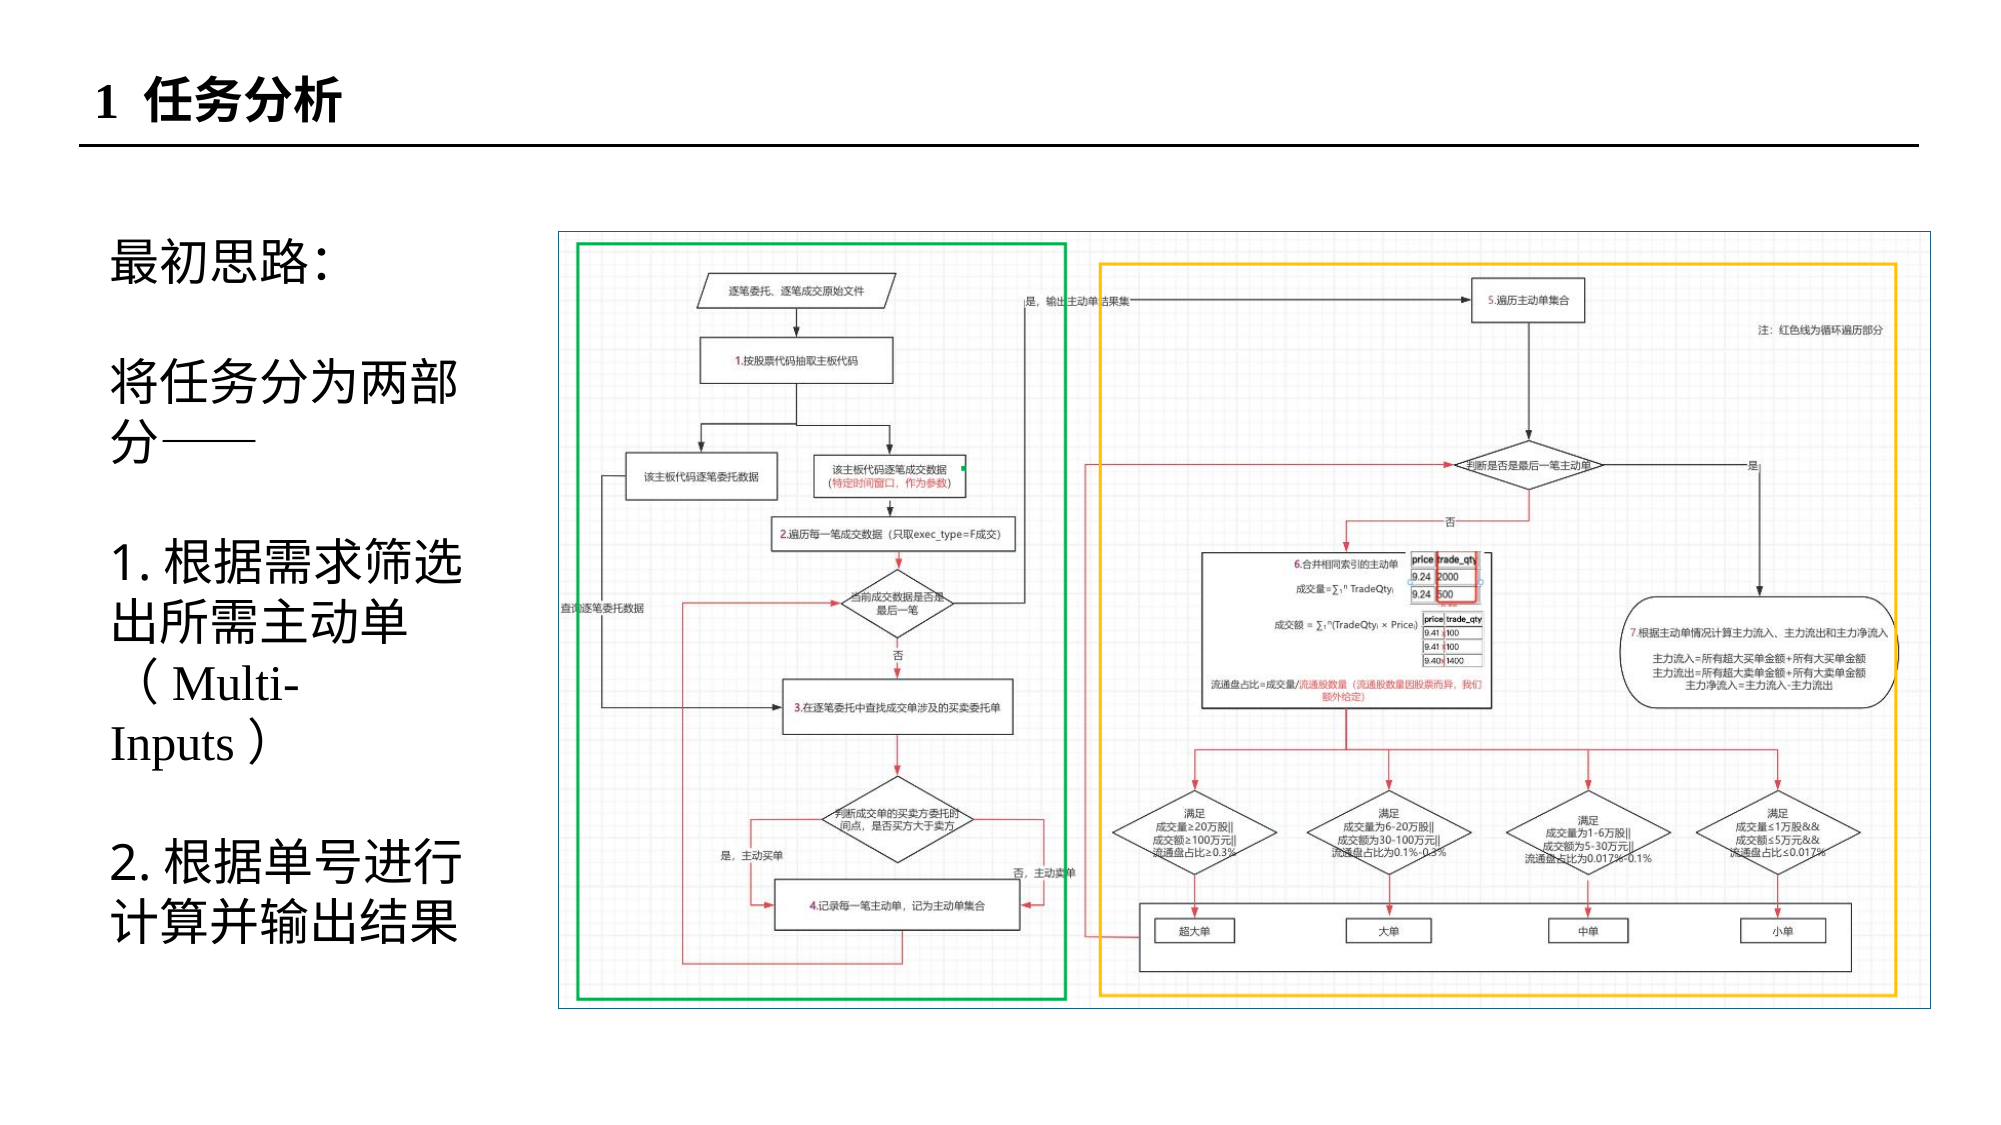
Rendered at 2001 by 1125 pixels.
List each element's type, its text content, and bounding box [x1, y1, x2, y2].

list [558, 230, 1931, 1009]
text_box 最初思路： 将任务分为两部分—— 1.根据需求筛选出所需主动单 （Multi-Inputs） 2.根据单号进行计算并输出结果 [95, 223, 489, 958]
title 1 任务分析 [79, 60, 1805, 146]
